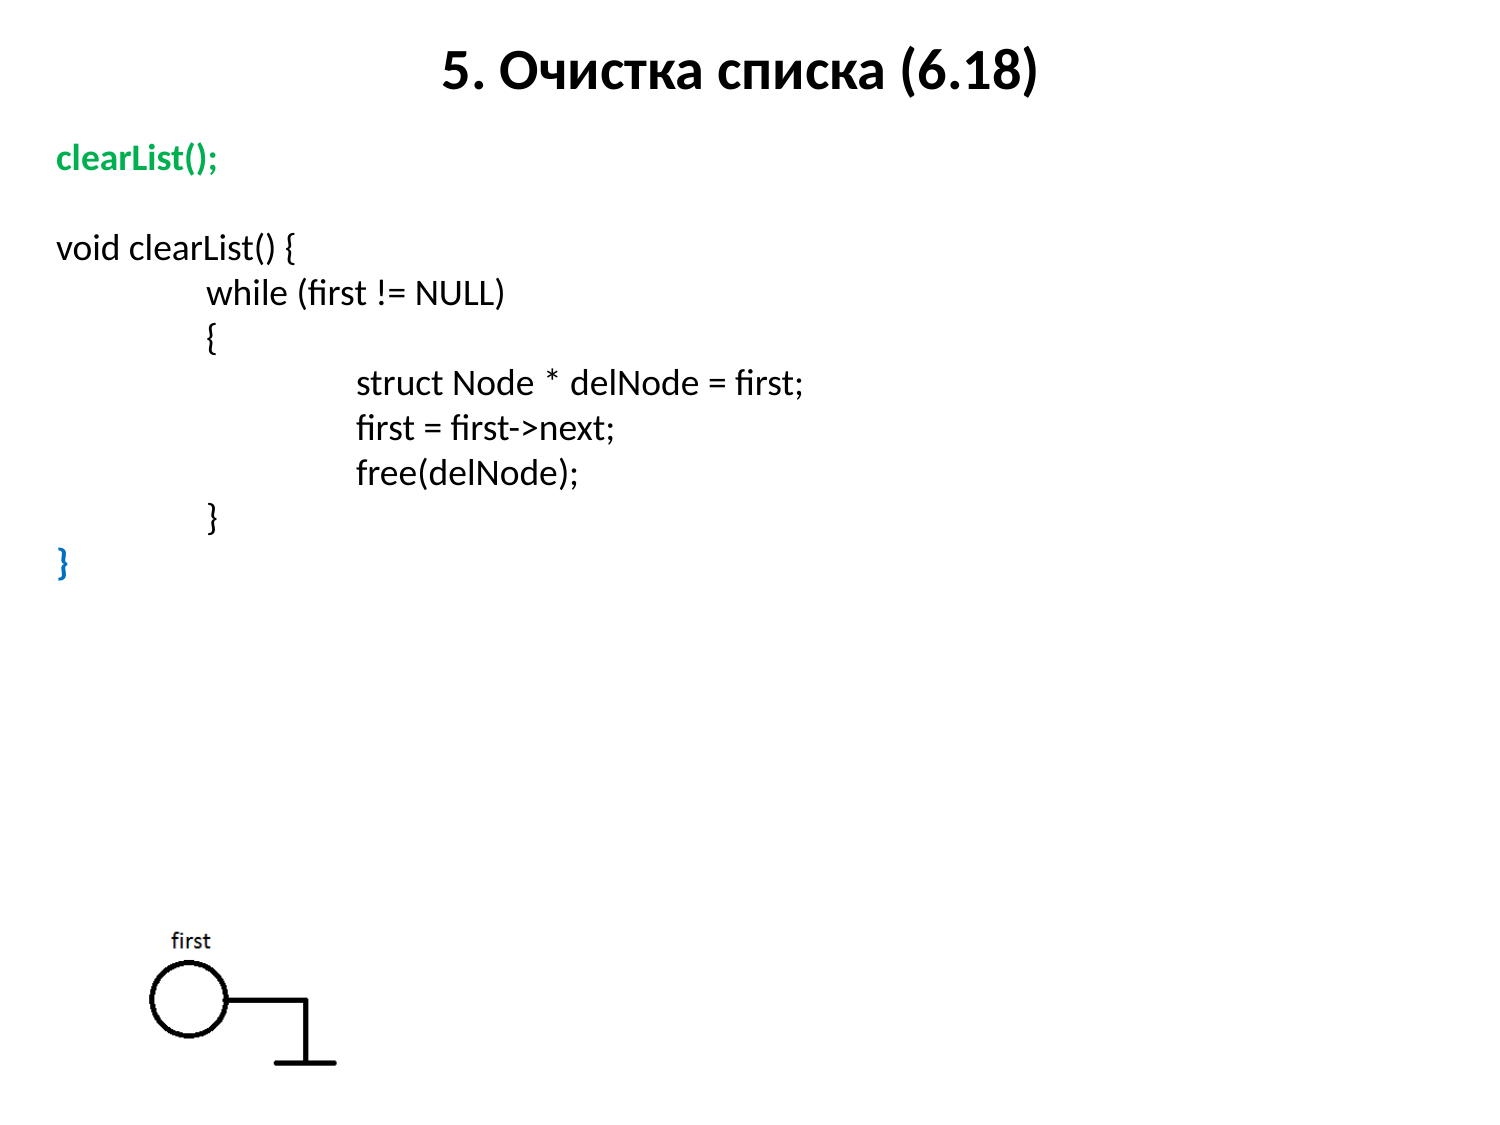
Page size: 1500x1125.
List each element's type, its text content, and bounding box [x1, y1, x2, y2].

title 5. Очистка списка (6.18) [0, 19, 1483, 114]
text_box clearList(); void clearList() { while (first != NULL) { struct Node * delNode = first; first = first->next; free(delNode); } } [41, 125, 1459, 636]
picture [145, 915, 455, 1117]
